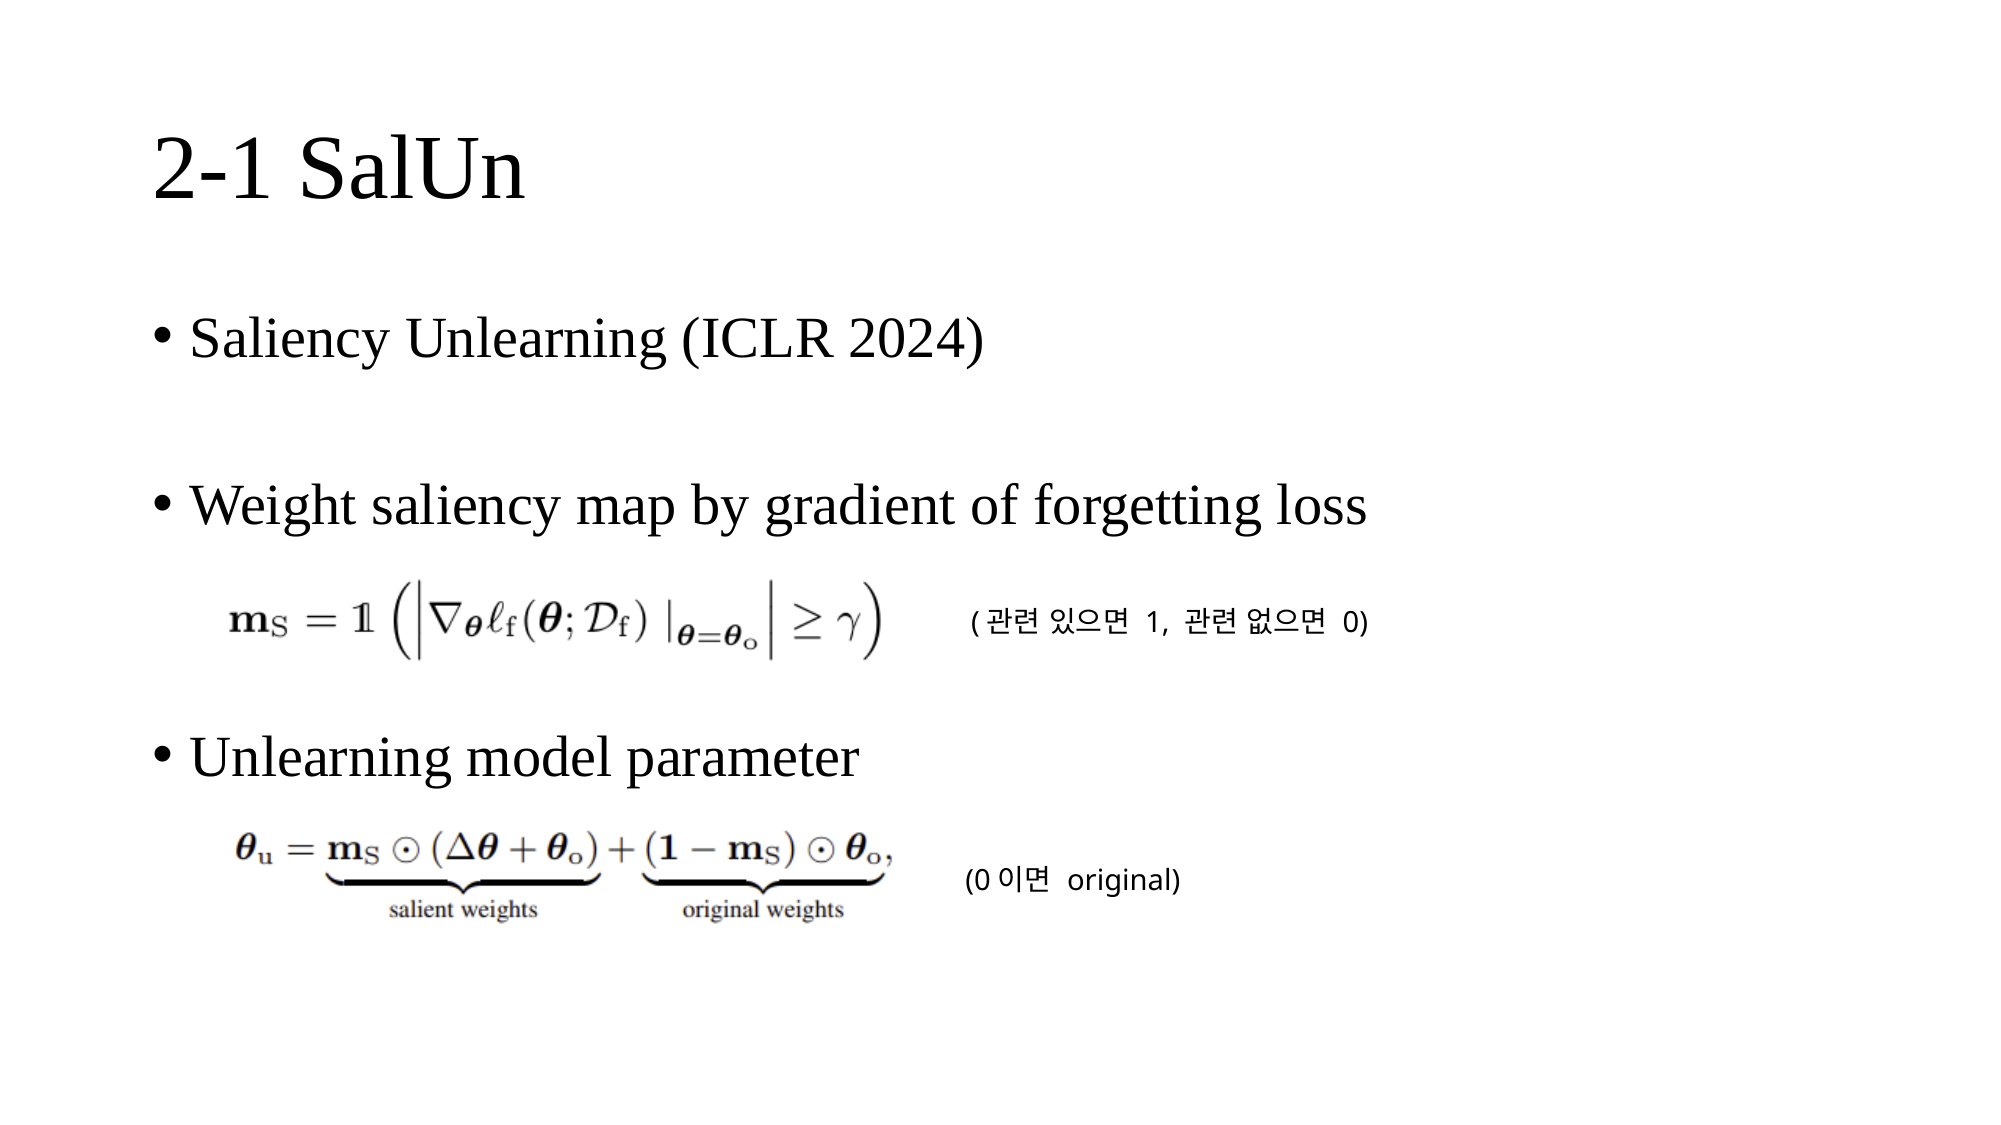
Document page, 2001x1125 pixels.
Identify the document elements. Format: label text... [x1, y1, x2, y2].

picture [221, 824, 915, 934]
picture [173, 551, 891, 665]
text_box (관련 있으면 1, 관련 없으면 0) [956, 595, 1474, 646]
text_box (0이면 original) [950, 853, 1468, 904]
list Saliency Unlearning (ICLR 2024) Weight saliency map by gradient of forgetting loss Unlearning model parameter [137, 299, 1863, 1088]
title 2-1 SalUn [137, 59, 1863, 278]
